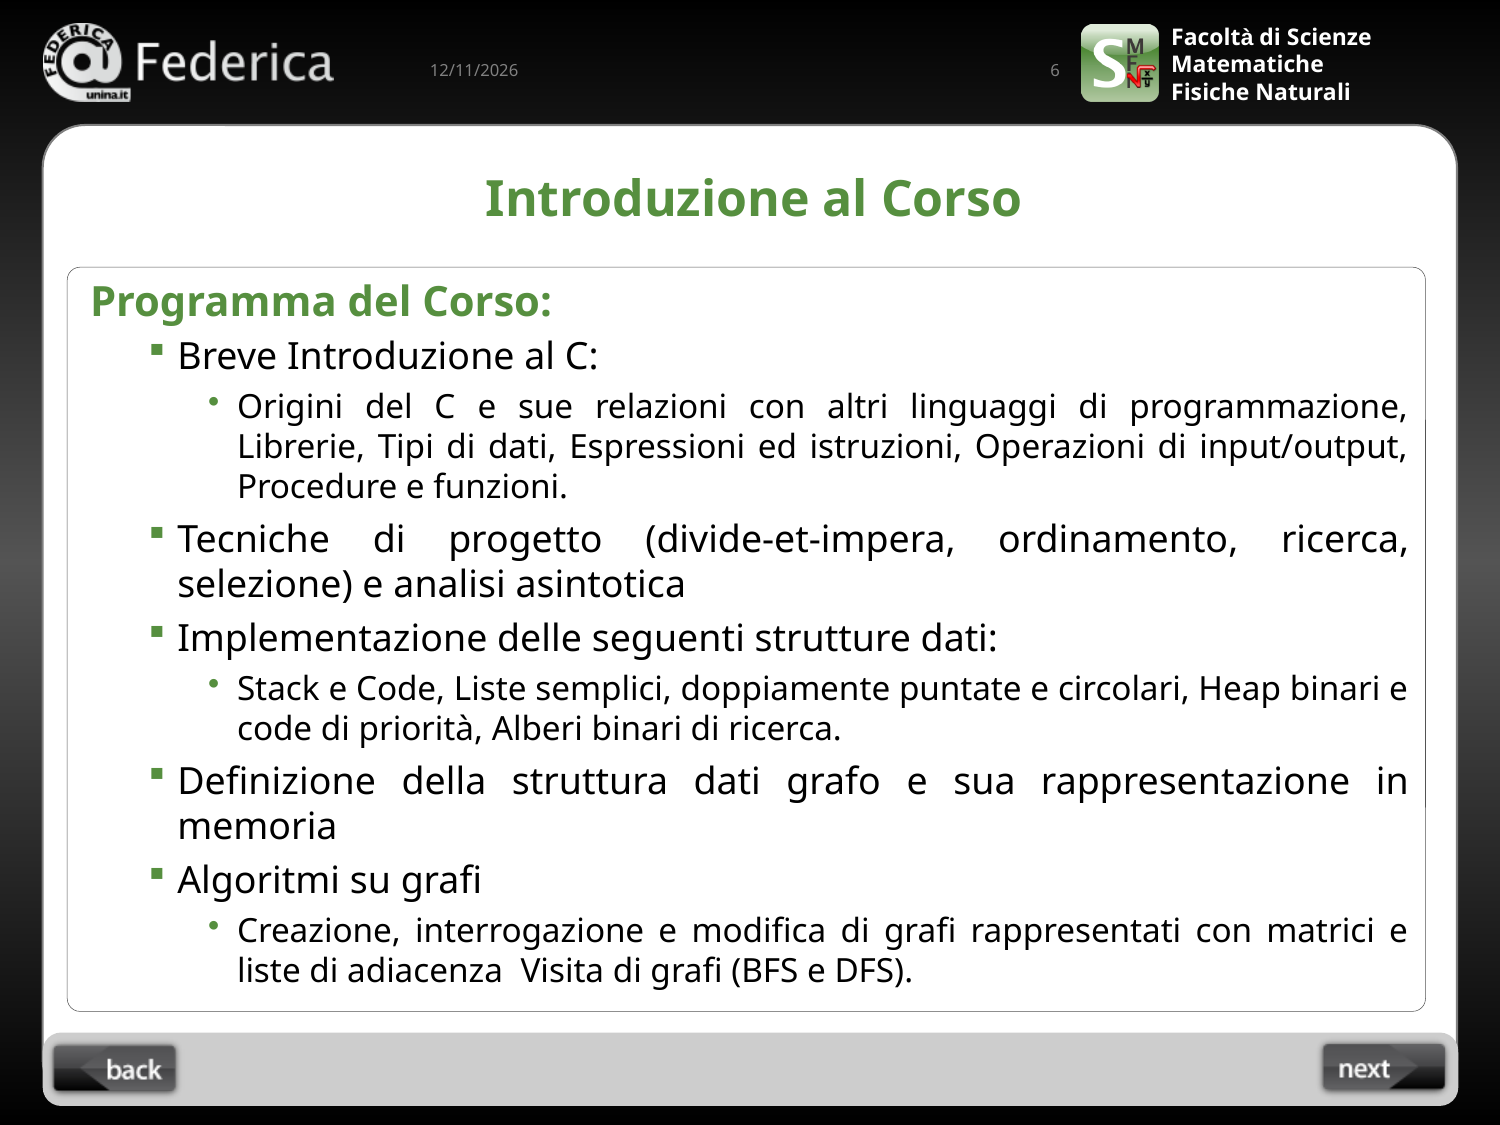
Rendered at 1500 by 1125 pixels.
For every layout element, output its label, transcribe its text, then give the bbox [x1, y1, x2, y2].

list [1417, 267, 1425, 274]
picture [45, 1037, 185, 1102]
text_box [67, 267, 1426, 1012]
title Introduzione al Corso [53, 125, 1456, 268]
picture [1313, 1035, 1453, 1100]
picture [43, 23, 334, 102]
slide_number 6 [962, 33, 1075, 109]
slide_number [375, 34, 534, 110]
picture [1081, 24, 1159, 102]
